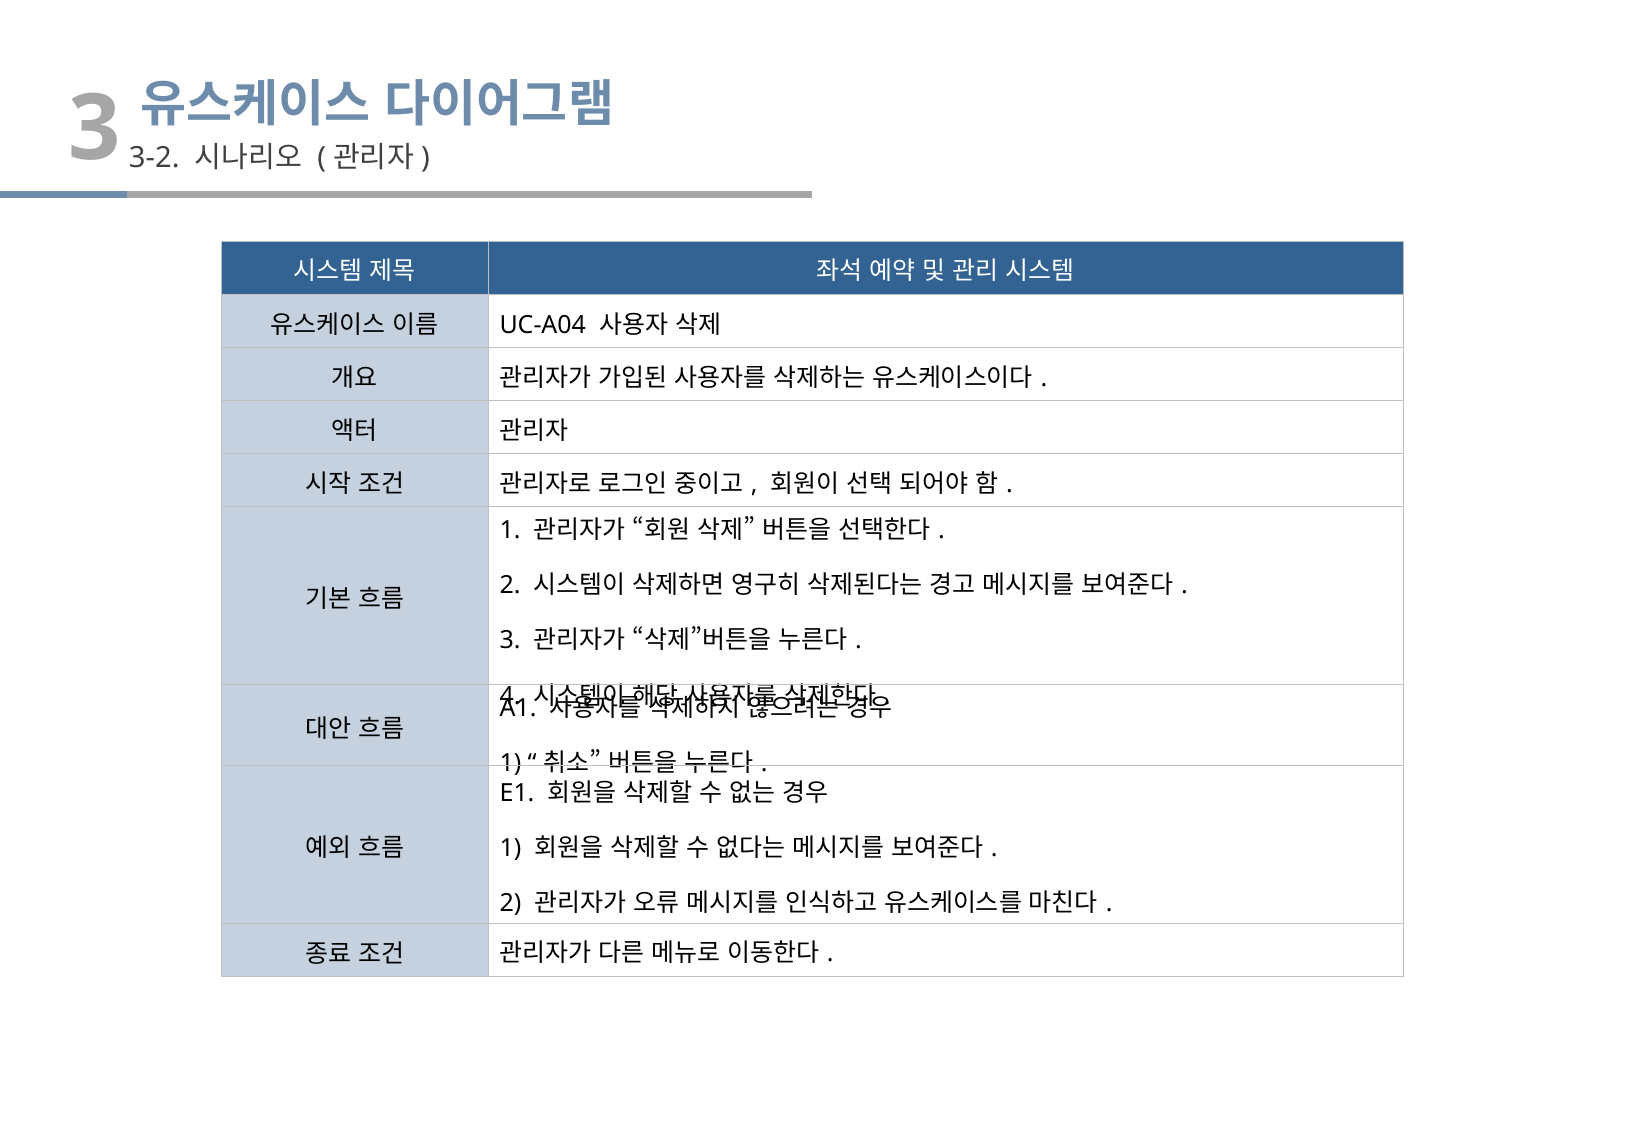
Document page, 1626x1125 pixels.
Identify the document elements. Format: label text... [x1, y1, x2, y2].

table_cell 1. 관리자가 “회원 삭제” 버튼을 선택한다. 2. 시스템이 삭제하면 영구히 삭제된다는 경고 메시지를 보여준다. 3. 관리자가 “삭제”버튼을 누른다. 4. 시스템이 해당 사용자를 삭제한다. [489, 507, 1403, 684]
table_header 좌석 예약 및 관리 시스템 [489, 242, 1403, 294]
table_cell 관리자 [489, 401, 1403, 453]
table_cell A1. 사용자를 삭제하지 않으려는 경우 1) “취소” 버튼을 누른다. [489, 685, 1403, 765]
table_cell E1. 회원을 삭제할 수 없는 경우 1) 회원을 삭제할 수 없다는 메시지를 보여준다. 2) 관리자가 오류 메시지를 인식하고 유스케이스를 마친다. [489, 766, 1403, 923]
table_cell 시작 조건 [222, 454, 488, 506]
table_cell 유스케이스 이름 [222, 295, 488, 347]
table_cell UC-A04 사용자 삭제 [489, 295, 1403, 347]
table_cell 기본 흐름 [222, 507, 488, 684]
table_cell 예외 흐름 [222, 766, 488, 923]
table_cell 관리자가 다른 메뉴로 이동한다. [489, 924, 1403, 976]
table_cell 종료 조건 [222, 924, 488, 976]
table_header 시스템 제목 [222, 242, 488, 294]
text_box 유스케이스 다이어그램 [127, 64, 629, 139]
text_box 3-2. 시나리오 (관리자) [127, 131, 445, 181]
table_cell 관리자로 로그인 중이고, 회원이 선택 되어야 함. [489, 454, 1403, 506]
table_cell 액터 [222, 401, 488, 453]
text_box 3 [53, 38, 127, 186]
table_cell 관리자가 가입된 사용자를 삭제하는 유스케이스이다. [489, 348, 1403, 400]
table_cell 대안 흐름 [222, 685, 488, 765]
table_cell 개요 [222, 348, 488, 400]
